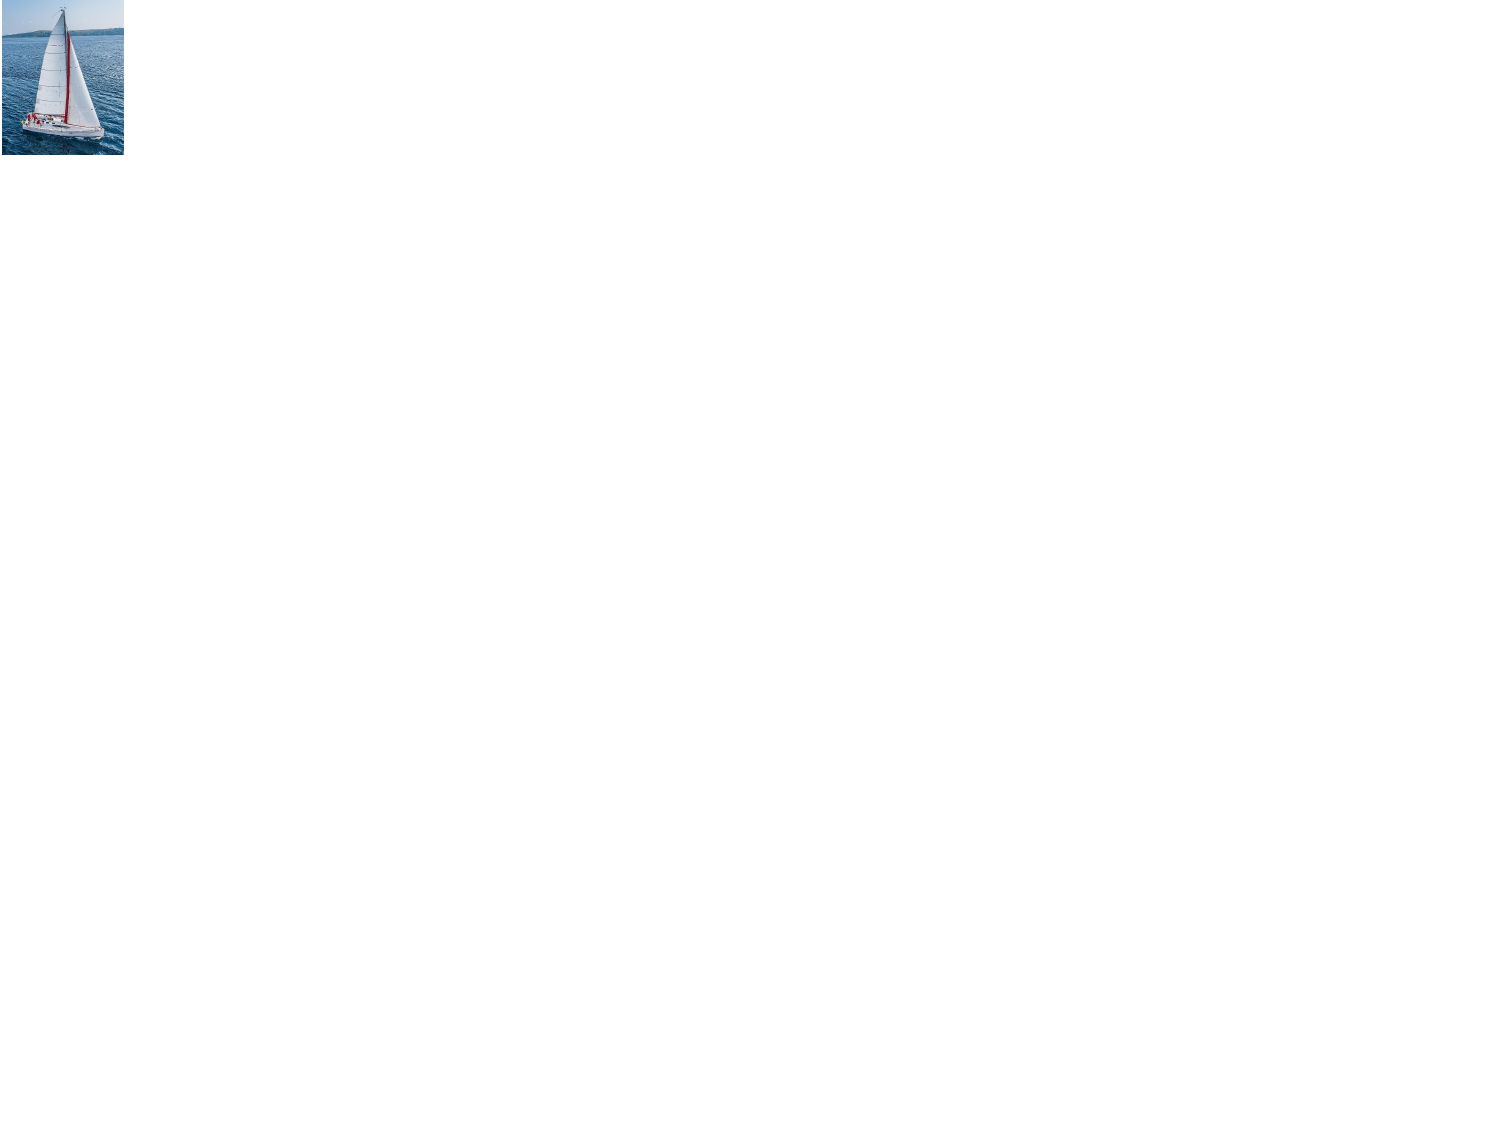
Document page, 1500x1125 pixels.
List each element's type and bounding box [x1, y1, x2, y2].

picture [2, 0, 124, 155]
